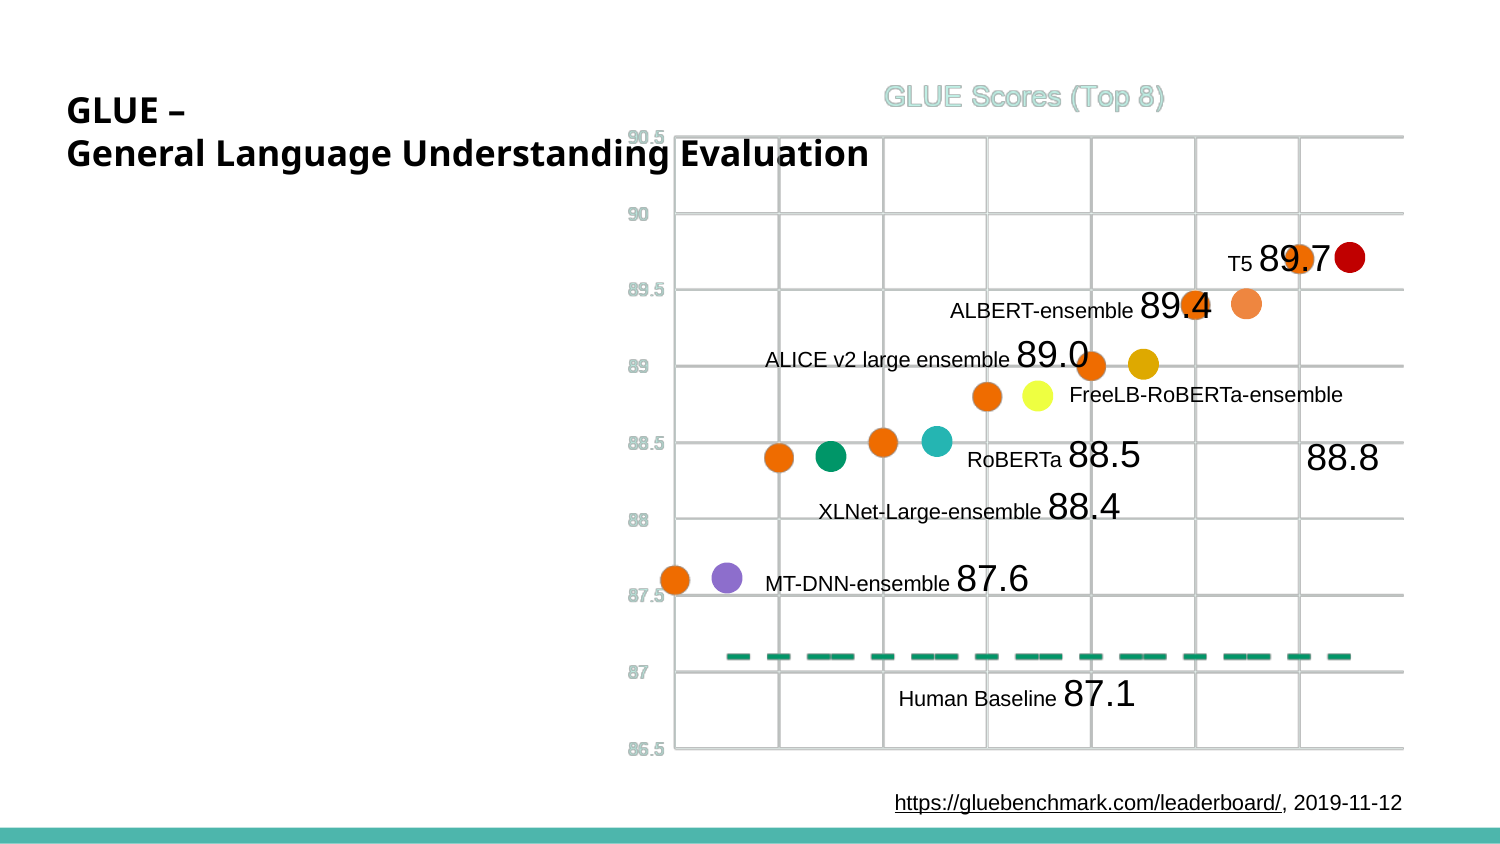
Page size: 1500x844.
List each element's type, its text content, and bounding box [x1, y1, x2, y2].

picture [627, 78, 1422, 765]
text_box https://gluebenchmark.com/leaderboard/, 2019-11-12 [838, 781, 1418, 824]
title GLUE – General Language Understanding Evaluation [51, 72, 1449, 189]
